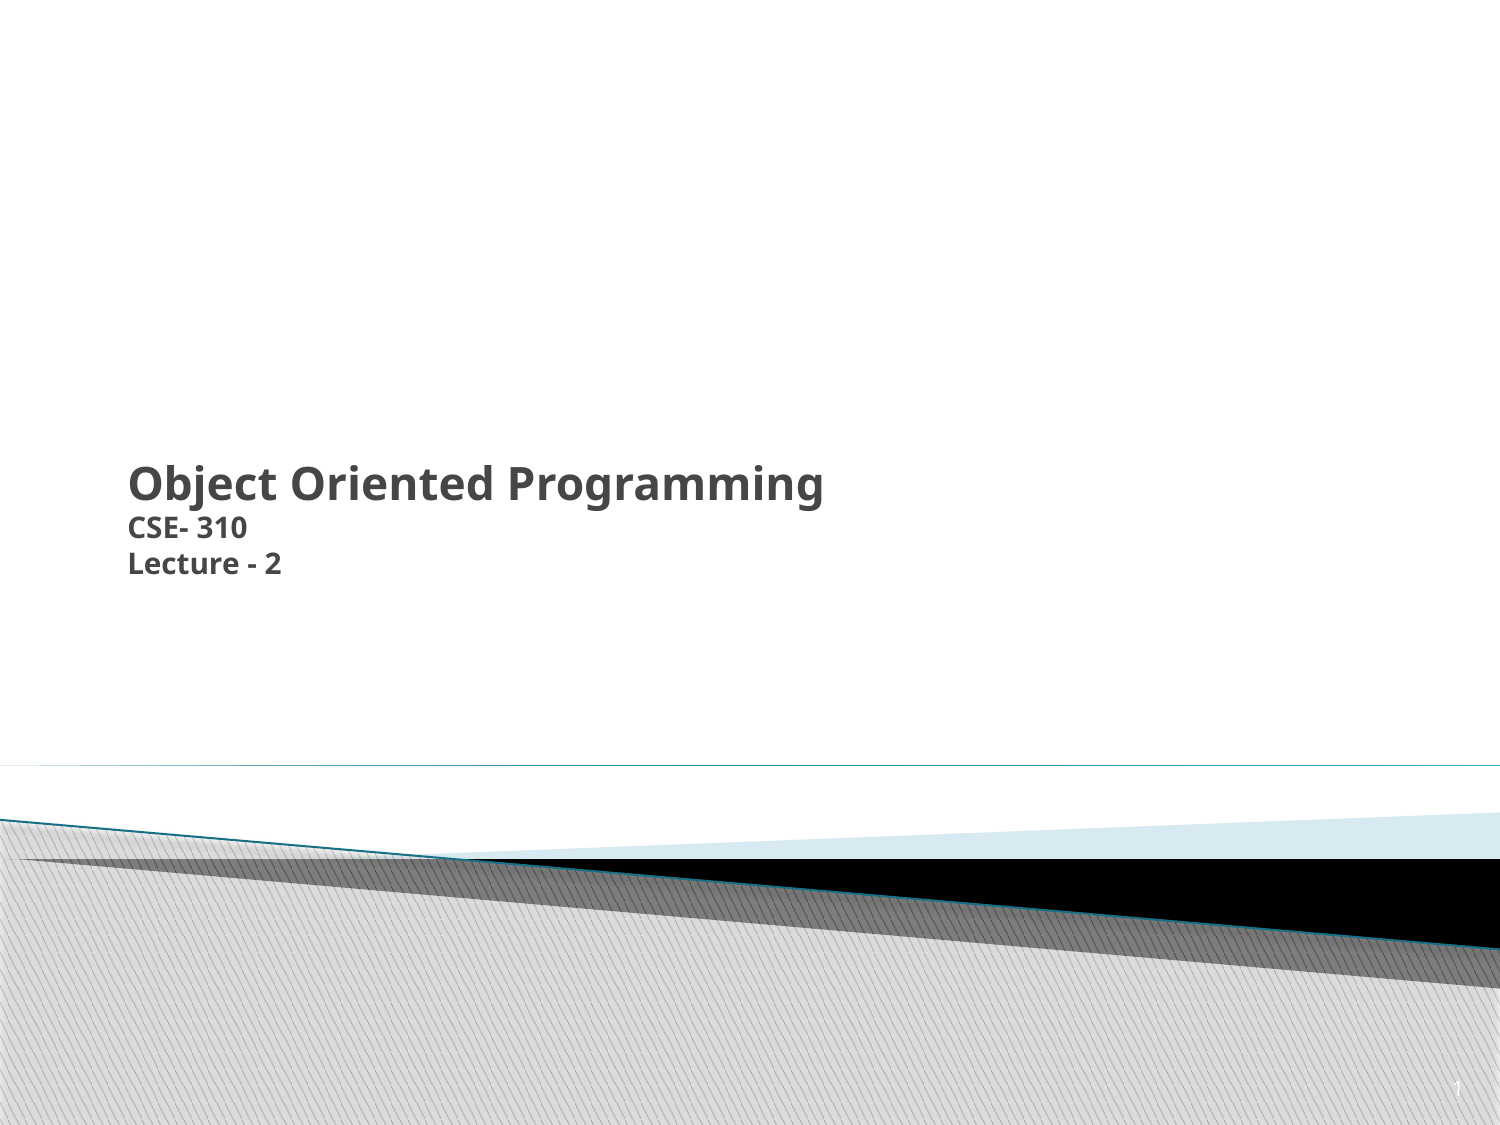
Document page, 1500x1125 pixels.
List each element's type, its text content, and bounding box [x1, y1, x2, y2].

slide_number 1 [1418, 1051, 1479, 1112]
picture [5, 859, 1500, 989]
title Object Oriented Programming CSE- 310 Lecture - 2 [112, 162, 1388, 588]
